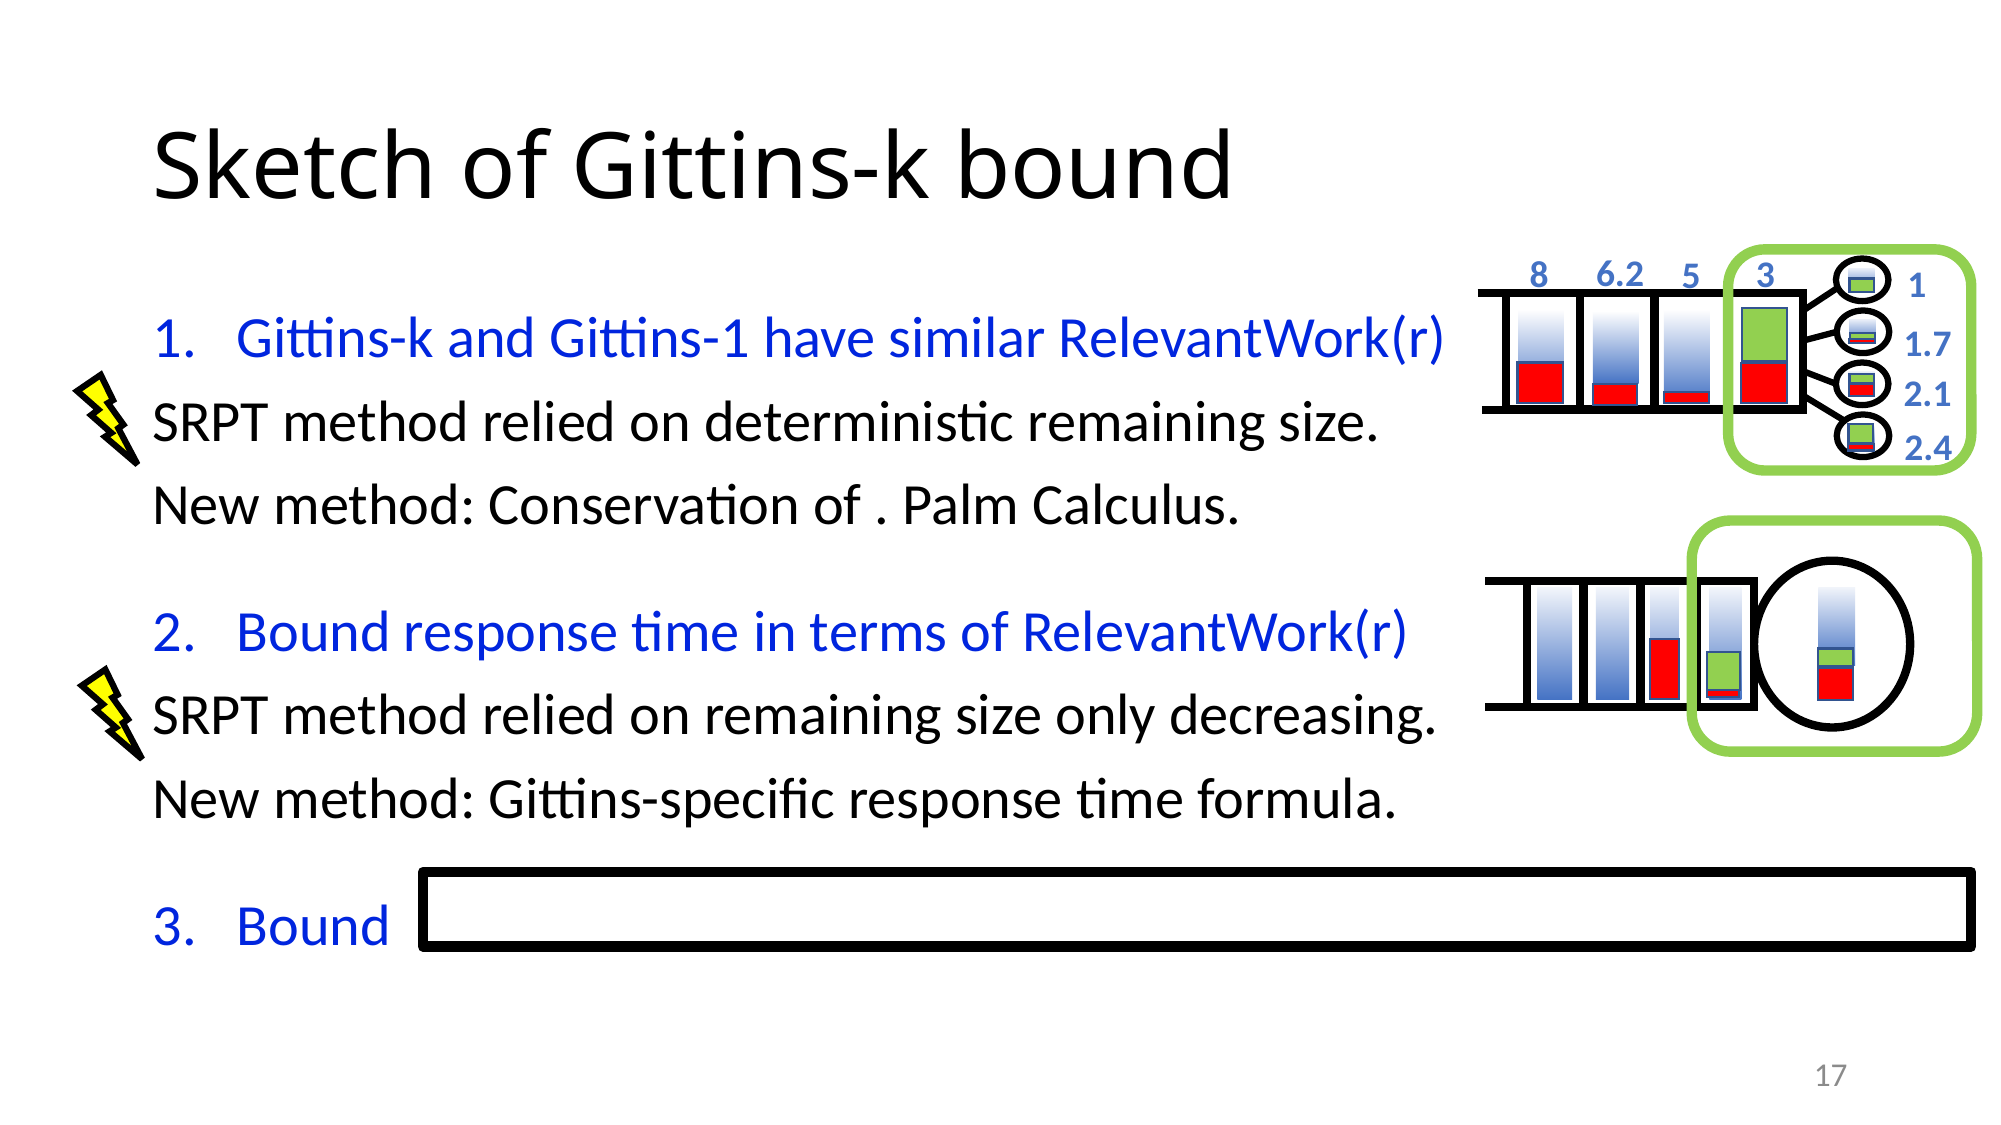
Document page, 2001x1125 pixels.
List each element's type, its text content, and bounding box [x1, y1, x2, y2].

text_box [1477, 241, 1976, 477]
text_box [1485, 520, 1978, 752]
slide_number 17 [1412, 1042, 1863, 1103]
title Sketch of Gittins-k bound [137, 59, 1863, 278]
text_box [80, 667, 144, 760]
text_box [75, 373, 139, 466]
